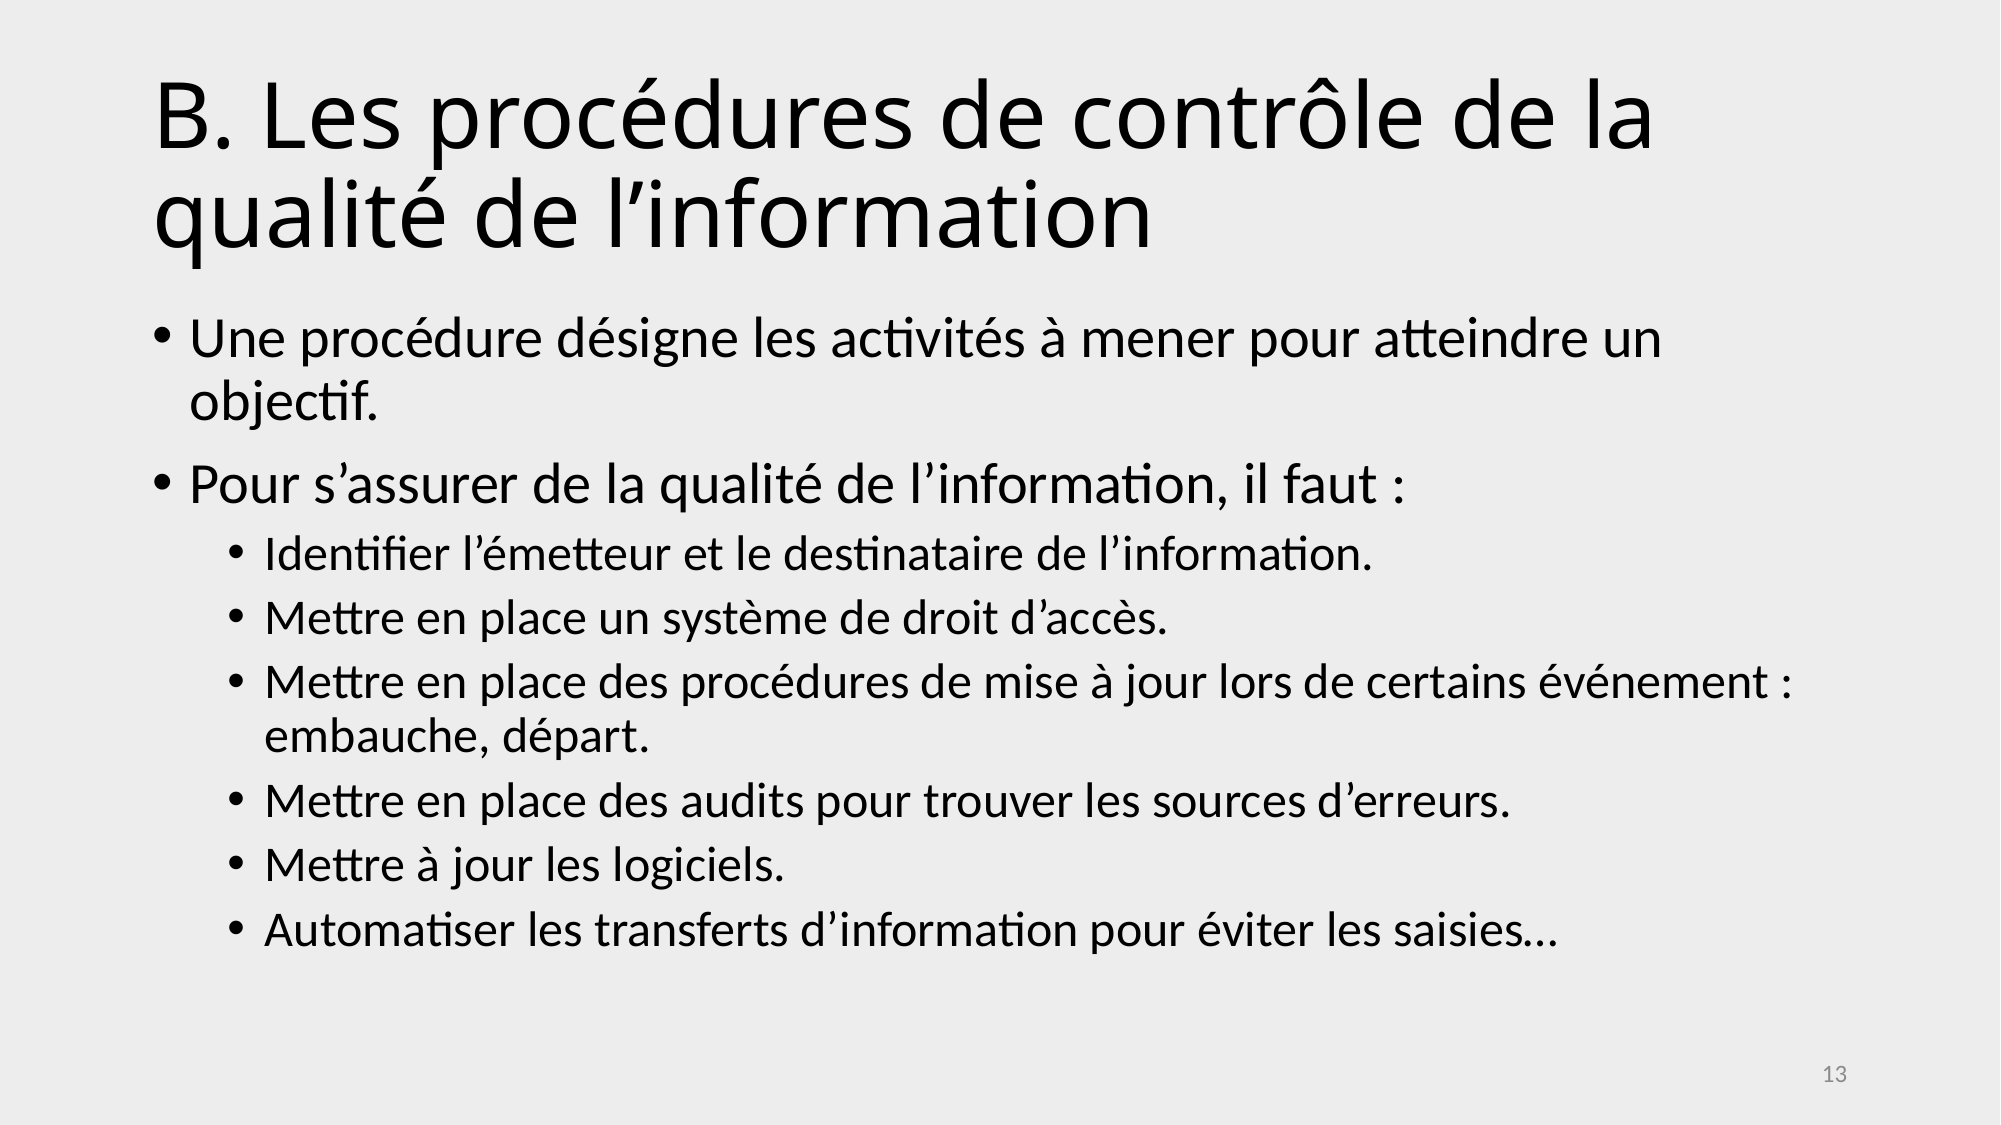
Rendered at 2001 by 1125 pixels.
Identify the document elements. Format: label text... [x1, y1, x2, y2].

slide_number 13 [1412, 1042, 1863, 1103]
list Une procédure désigne les activités à mener pour atteindre un objectif. Pour s’assurer de la qualité de l’information, il faut : Identifier l’émetteur et le destinataire de l’information. Mettre en place un système de droit d’accès. Mettre en place des procédures de mise à jour lors de certains événement : embauche, départ. Mettre en place des audits pour trouver les sources d’erreurs. Mettre à jour les logiciels. Automatiser les transferts d’information pour éviter les saisies… [137, 299, 1863, 1014]
title B. Les procédures de contrôle de la qualité de l’information [137, 59, 1863, 278]
